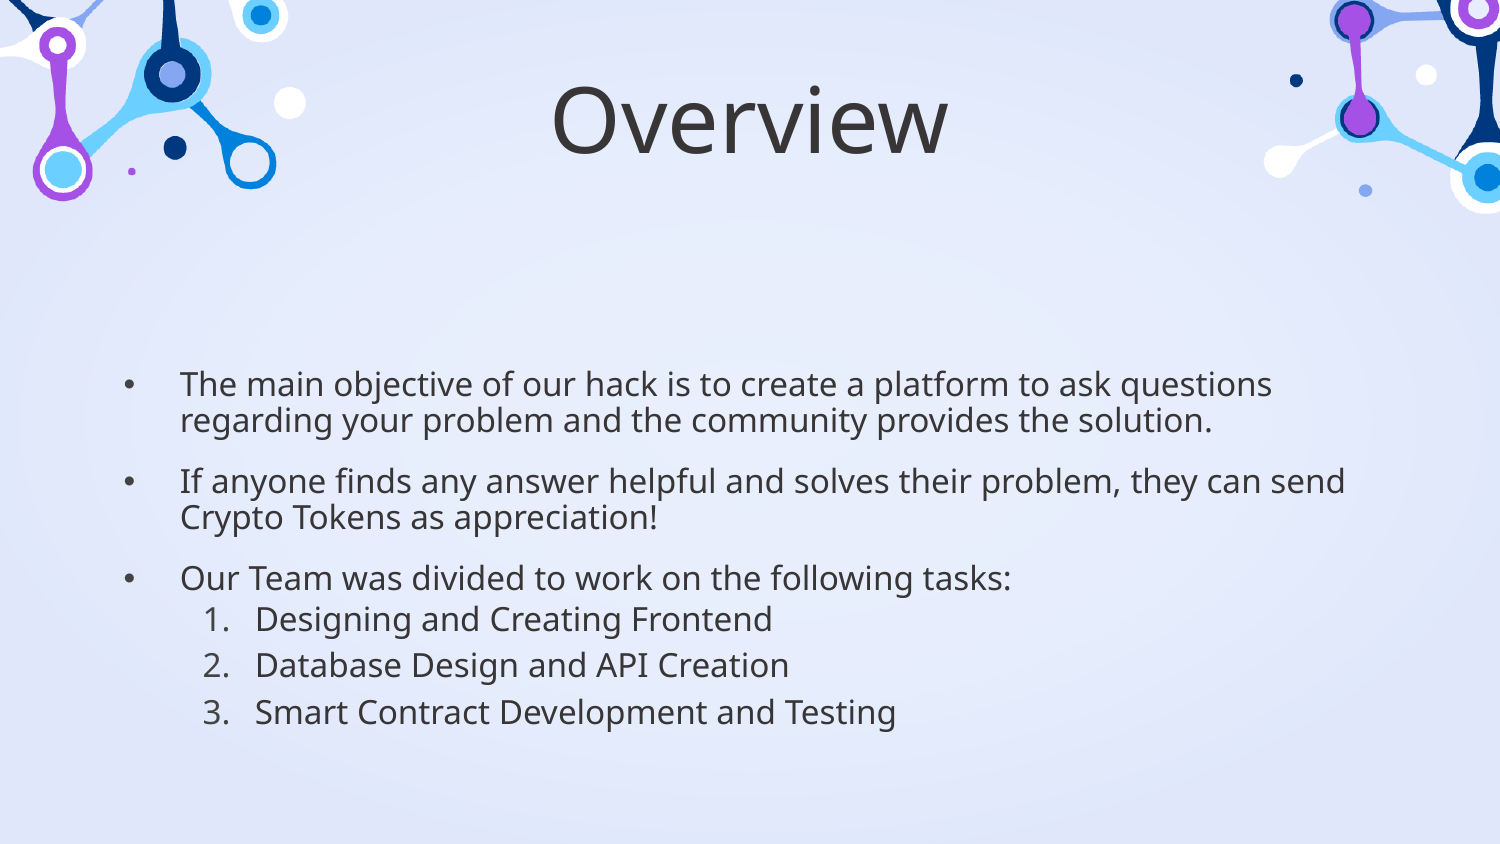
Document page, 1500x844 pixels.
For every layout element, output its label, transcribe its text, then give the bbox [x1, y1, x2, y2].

subtitle The main objective of our hack is to create a platform to ask questions regarding your problem and the community provides the solution. If anyone finds any answer helpful and solves their problem, they can send Crypto Tokens as appreciation! Our Team was divided to work on the following tasks: Designing and Creating Frontend Database Design and API Creation Smart Contract Development and Testing [89, 413, 1411, 722]
title Overview [397, 46, 1103, 150]
picture [0, 0, 1500, 844]
